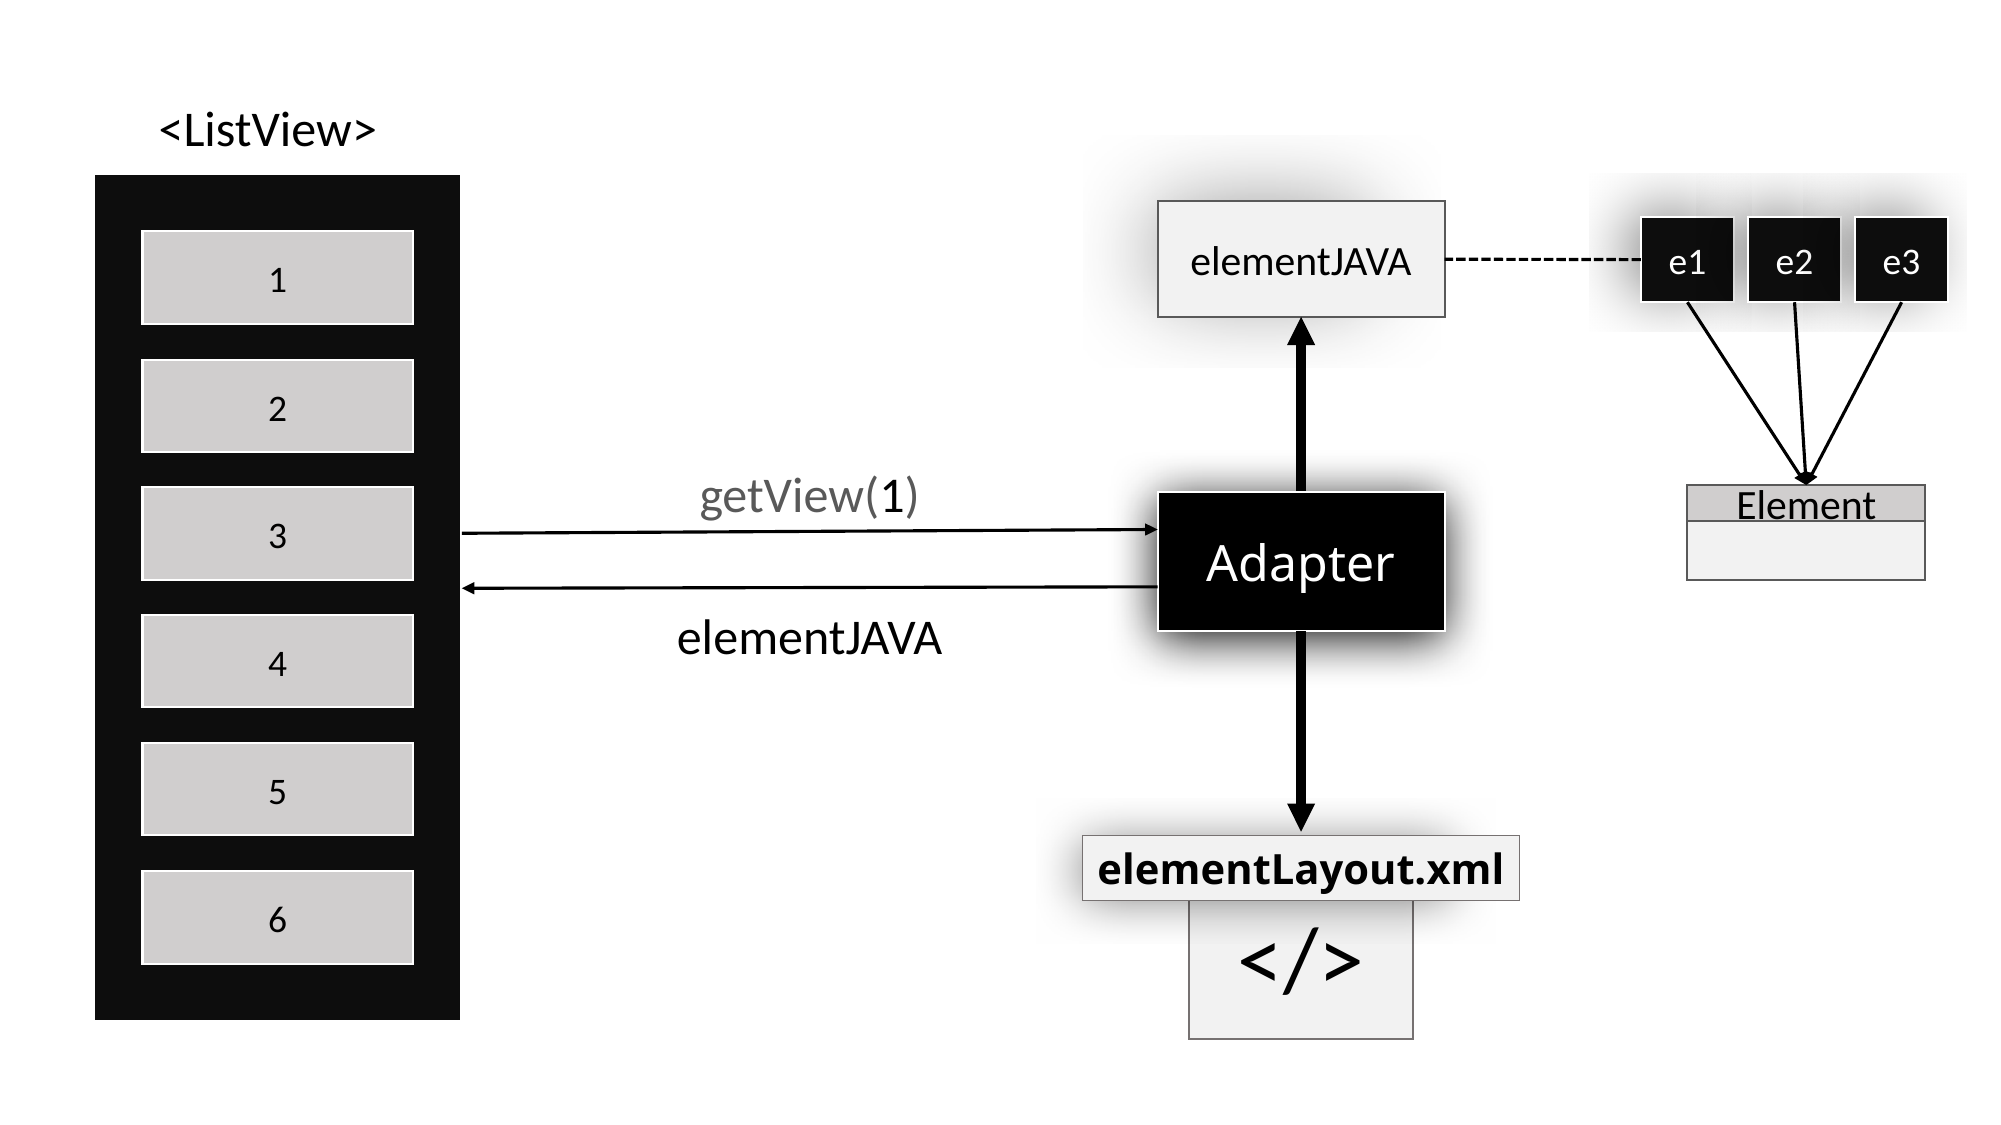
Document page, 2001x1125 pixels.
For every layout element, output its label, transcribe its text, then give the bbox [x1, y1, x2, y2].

text_box e1 [1640, 216, 1702, 303]
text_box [93, 173, 462, 1022]
text_box e2 [1747, 216, 1809, 302]
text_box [1687, 484, 1926, 580]
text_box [1794, 302, 1806, 486]
text_box e3 [1854, 216, 1949, 303]
text_box elementJAVA [1157, 200, 1446, 318]
text_box <ListView> [143, 88, 393, 164]
text_box Adapter [1157, 491, 1446, 632]
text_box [1687, 302, 1794, 486]
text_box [461, 529, 1158, 534]
text_box elementJAVA [661, 597, 958, 673]
text_box getView(1) [684, 454, 935, 529]
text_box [1806, 302, 1902, 486]
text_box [1124, 835, 1478, 1040]
